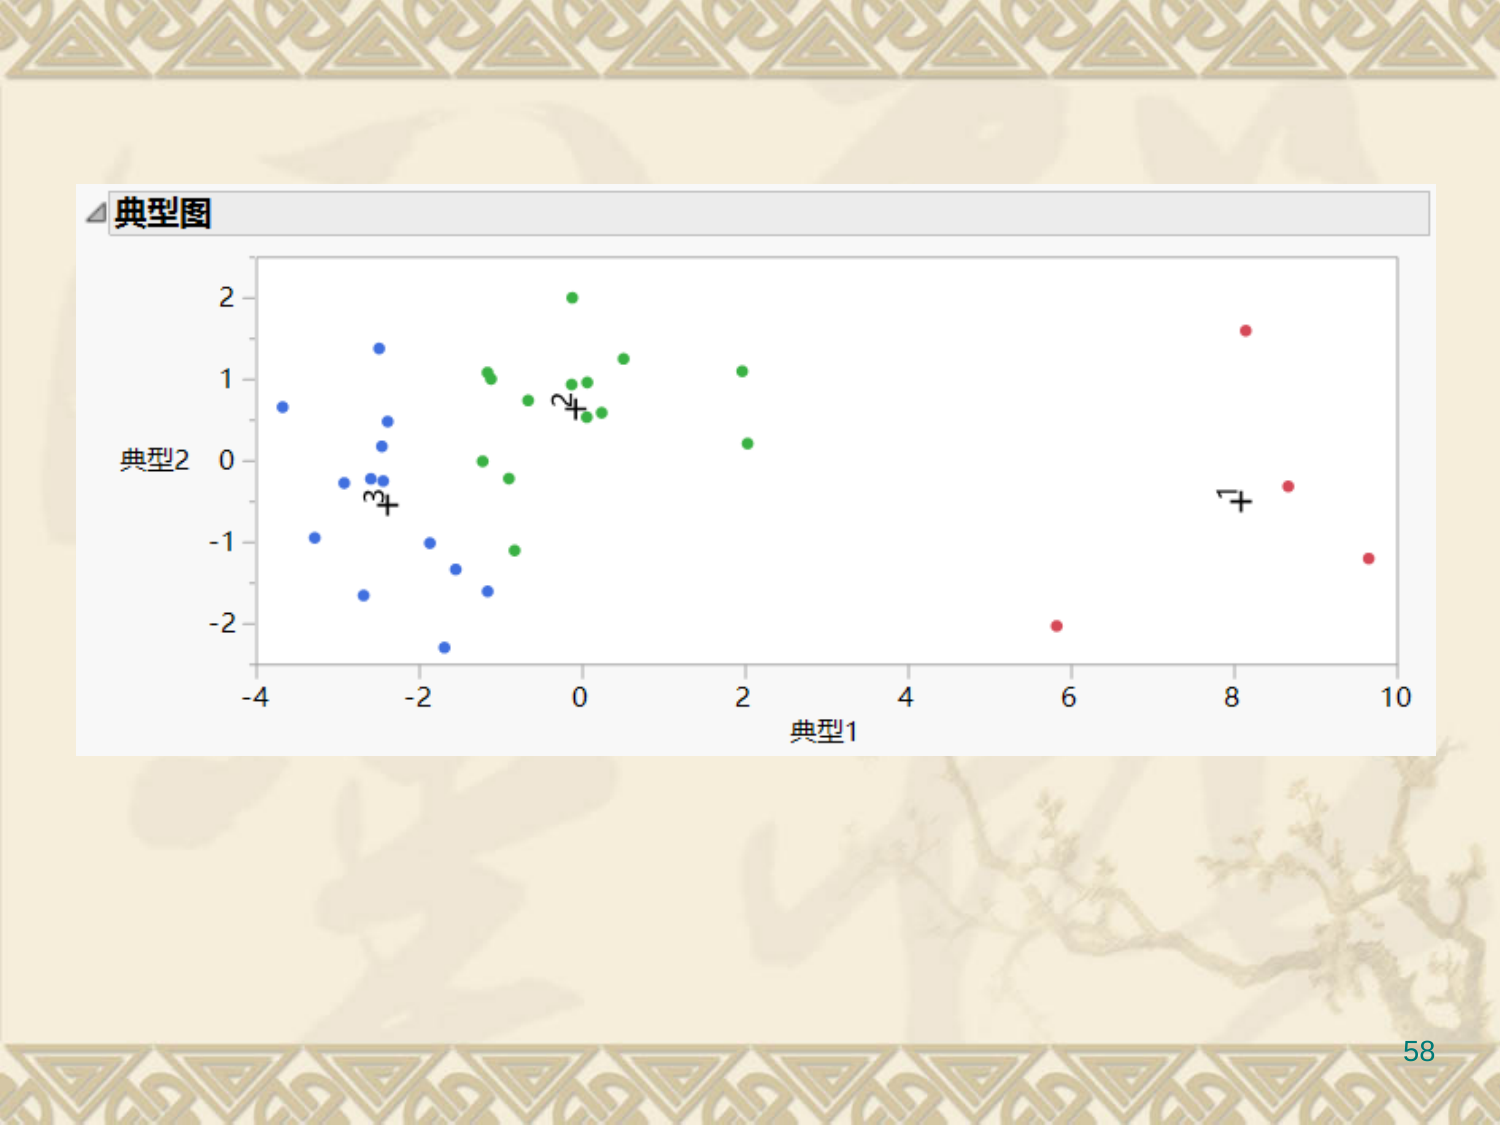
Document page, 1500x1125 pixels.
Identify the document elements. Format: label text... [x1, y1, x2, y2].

slide_number 58 [1074, 1024, 1451, 1103]
picture [0, 0, 1500, 1125]
